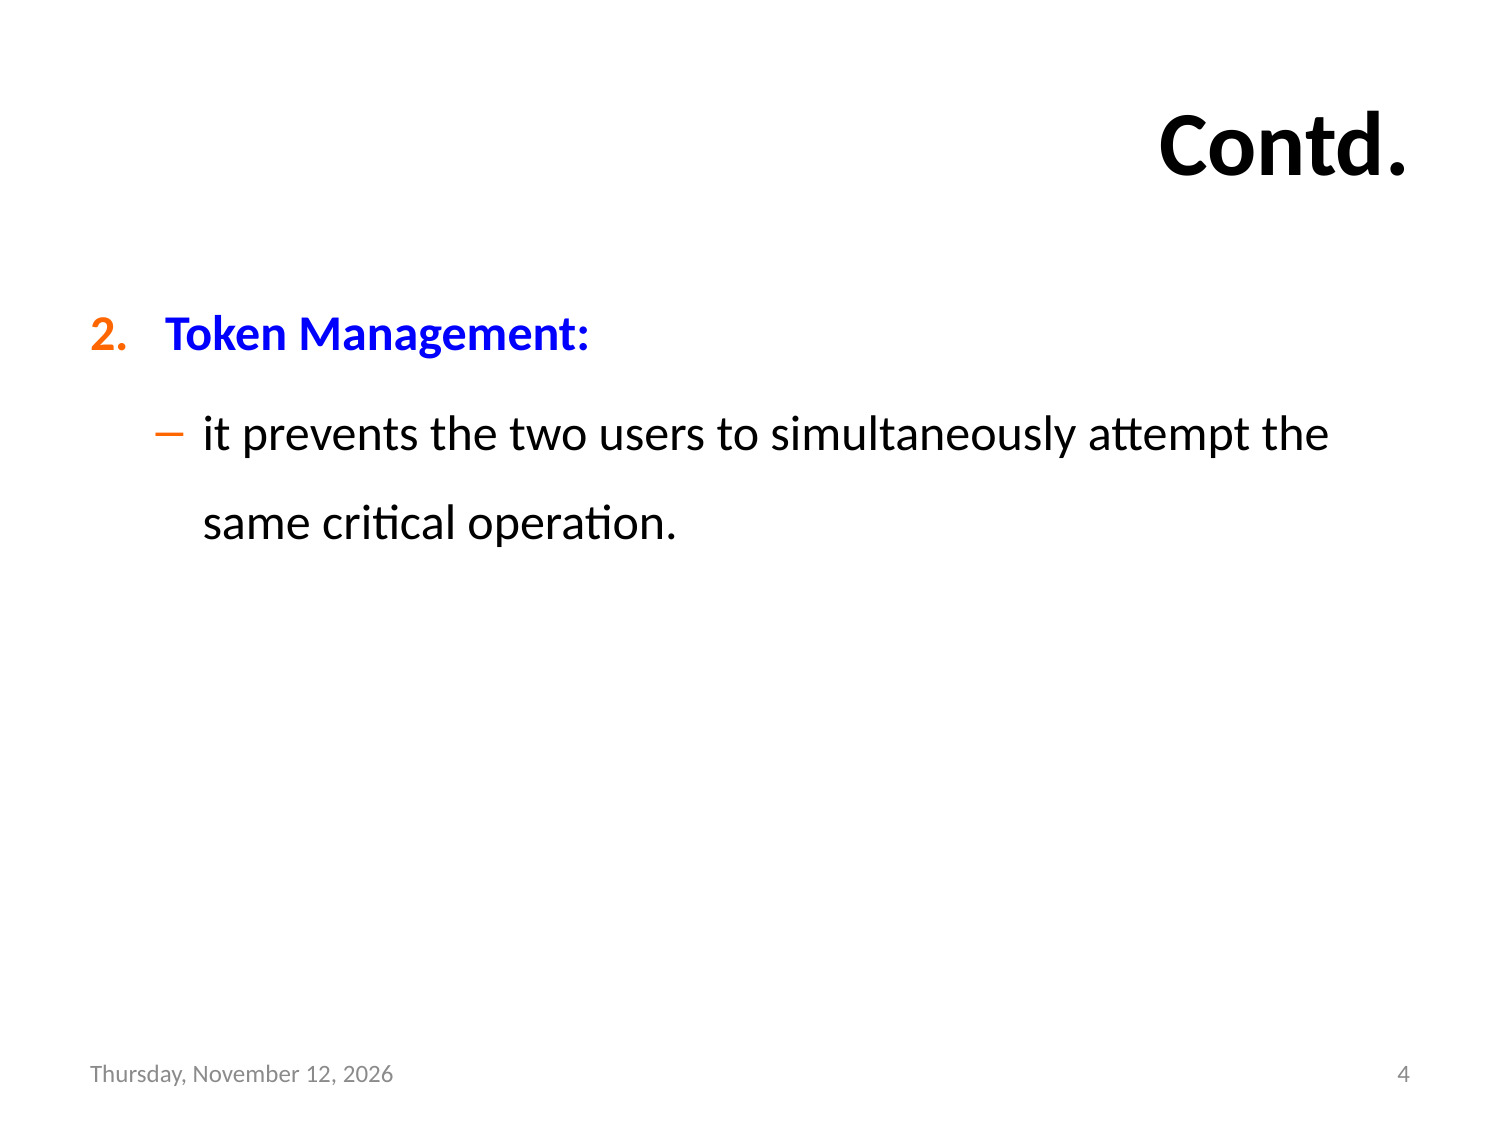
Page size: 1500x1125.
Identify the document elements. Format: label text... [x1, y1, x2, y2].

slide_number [75, 1042, 425, 1103]
list Token Management: it prevents the two users to simultaneously attempt the same critical operation. [75, 262, 1425, 1005]
title Contd. [75, 45, 1425, 233]
slide_number 4 [1074, 1042, 1425, 1103]
